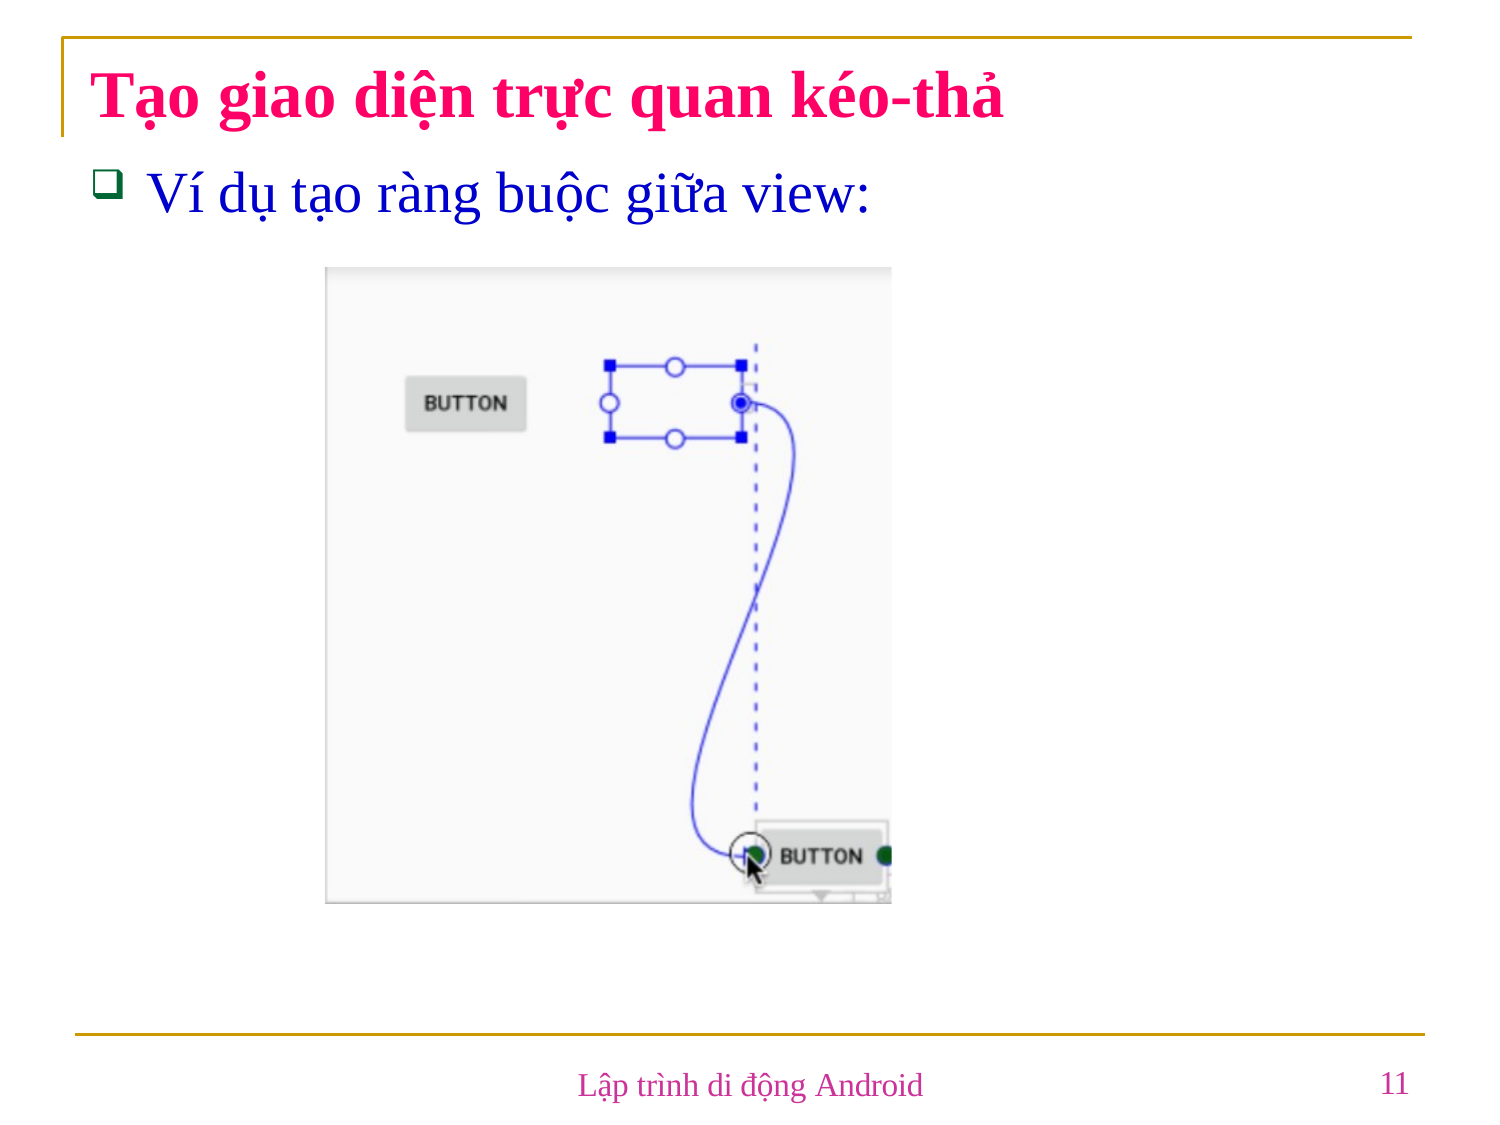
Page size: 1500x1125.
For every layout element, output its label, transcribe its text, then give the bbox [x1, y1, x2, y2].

slide_number 11 [1373, 1063, 1417, 1125]
text_box [324, 267, 892, 905]
title Tạo giao diện trực quan kéo-thả [87, 49, 1008, 239]
text_box Ví dụ tạo ràng buộc giữa view: [87, 152, 873, 225]
slide_number Lập trình di động Android [575, 1063, 925, 1125]
